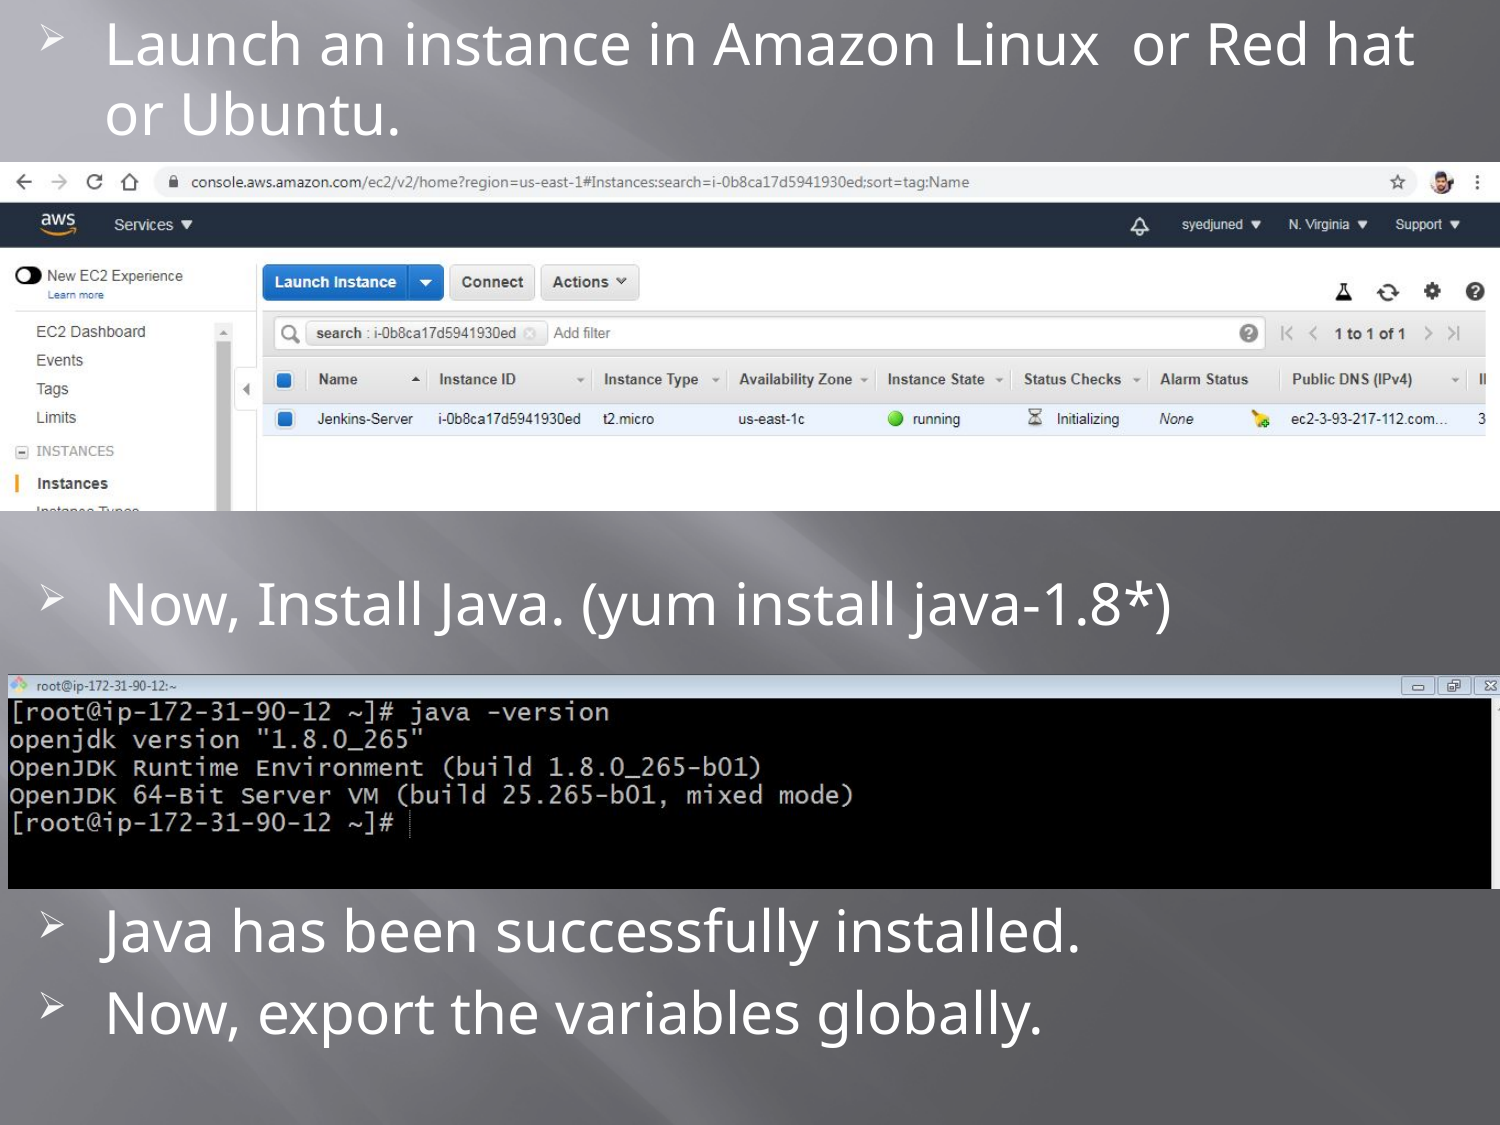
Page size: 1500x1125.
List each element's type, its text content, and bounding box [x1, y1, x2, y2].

list Launch an instance in Amazon Linux or Red hat or Ubuntu. Now, Install Java. (yum install java-1.8*) Java has been successfully installed. Now, export the variables globally. [0, 0, 1500, 162]
picture [8, 674, 1500, 889]
list Launch an instance in Amazon Linux or Red hat or Ubuntu. Now, Install Java. (yum install java-1.8*) Java has been successfully installed. Now, export the variables globally. [0, 512, 1500, 1125]
picture [0, 162, 1500, 512]
